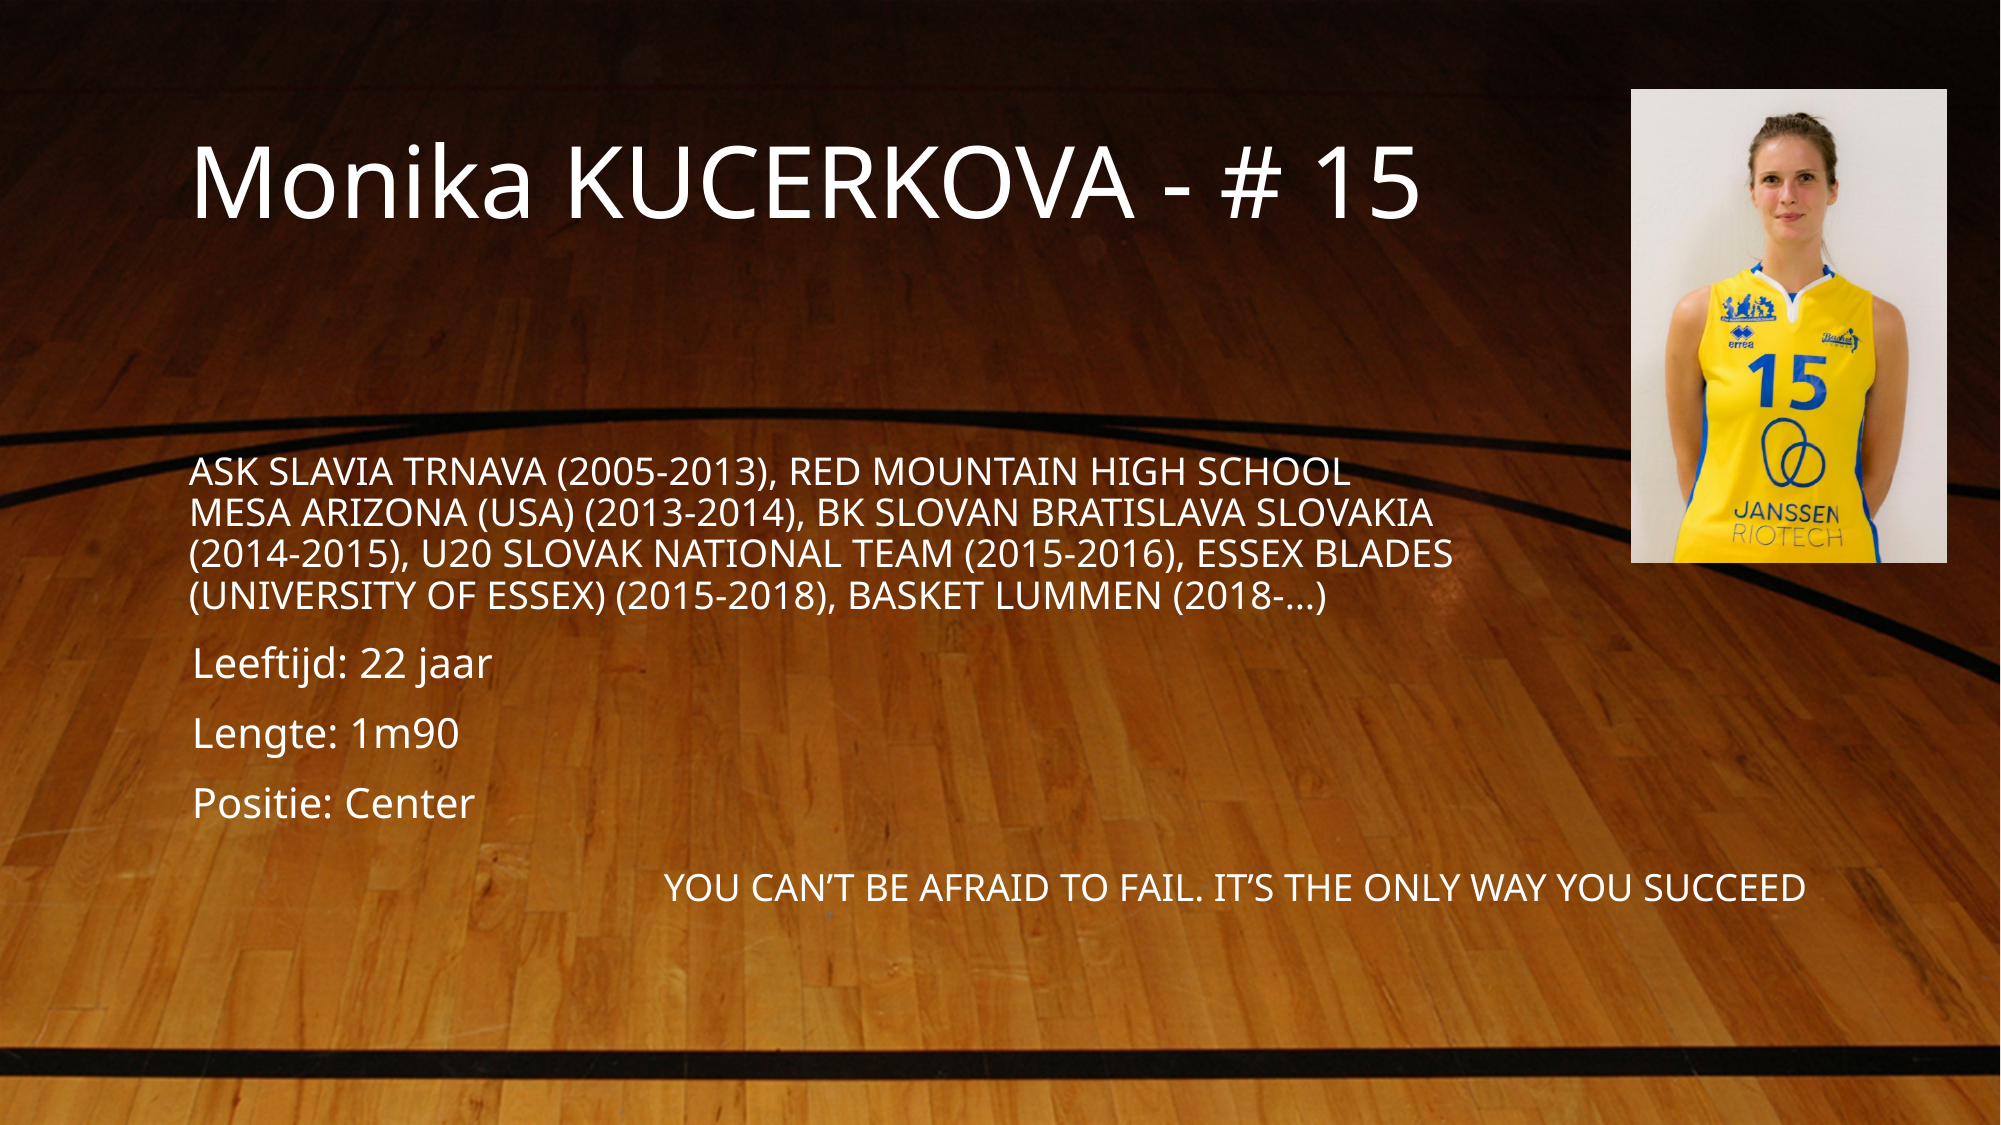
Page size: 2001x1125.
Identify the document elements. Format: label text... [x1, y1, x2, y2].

text_box Leeftijd: 22 jaar Lengte: 1m90 Positie: Center [176, 634, 1827, 823]
title Monika KUCERKOVA - # 15 [173, 90, 1631, 248]
list ASK SLAVIA TRNAVA (2005-2013), RED MOUNTAIN HIGH SCHOOL MESA ARIZONA (USA) (2013-2014), BK SLOVAN BRATISLAVA SLOVAKIA (2014-2015), U20 SLOVAK NATIONAL TEAM (2015-2016), ESSEX BLADES (UNIVERSITY OF ESSEX) (2015-2018), BASKET LUMMEN (2018-…) [173, 444, 1473, 632]
picture [0, 0, 2001, 1125]
text_box YOU CAN’T BE AFRAID TO FAIL. IT’S THE ONLY WAY YOU SUCCEED [645, 856, 1827, 916]
